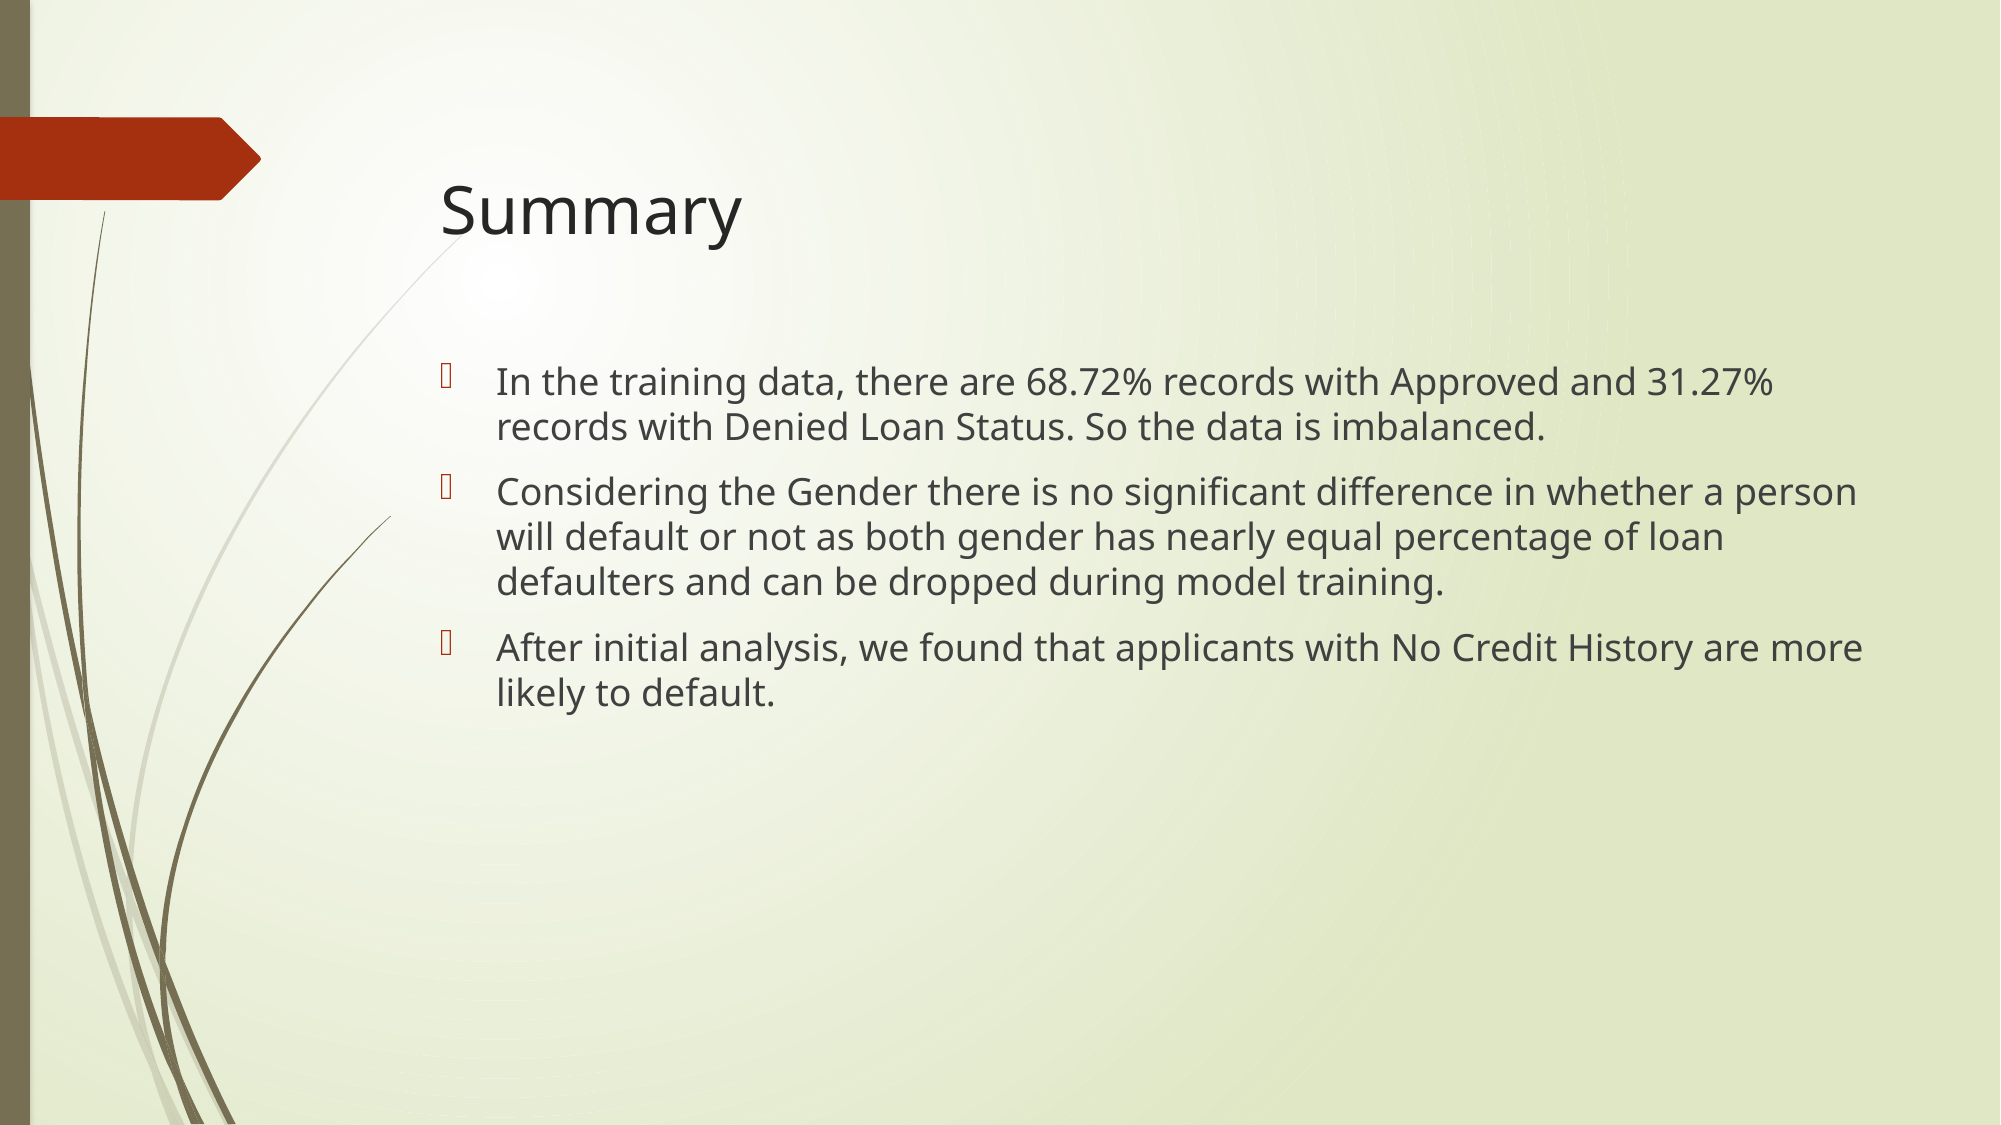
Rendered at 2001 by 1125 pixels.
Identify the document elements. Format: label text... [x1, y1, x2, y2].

title Summary [425, 102, 1888, 313]
list In the training data, there are 68.72% records with Approved and 31.27% records with Denied Loan Status. So the data is imbalanced. Considering the Gender there is no significant difference in whether a person will default or not as both gender has nearly equal percentage of loan defaulters and can be dropped during model training. After initial analysis, we found that applicants with No Credit History are more likely to default. [424, 350, 1888, 970]
